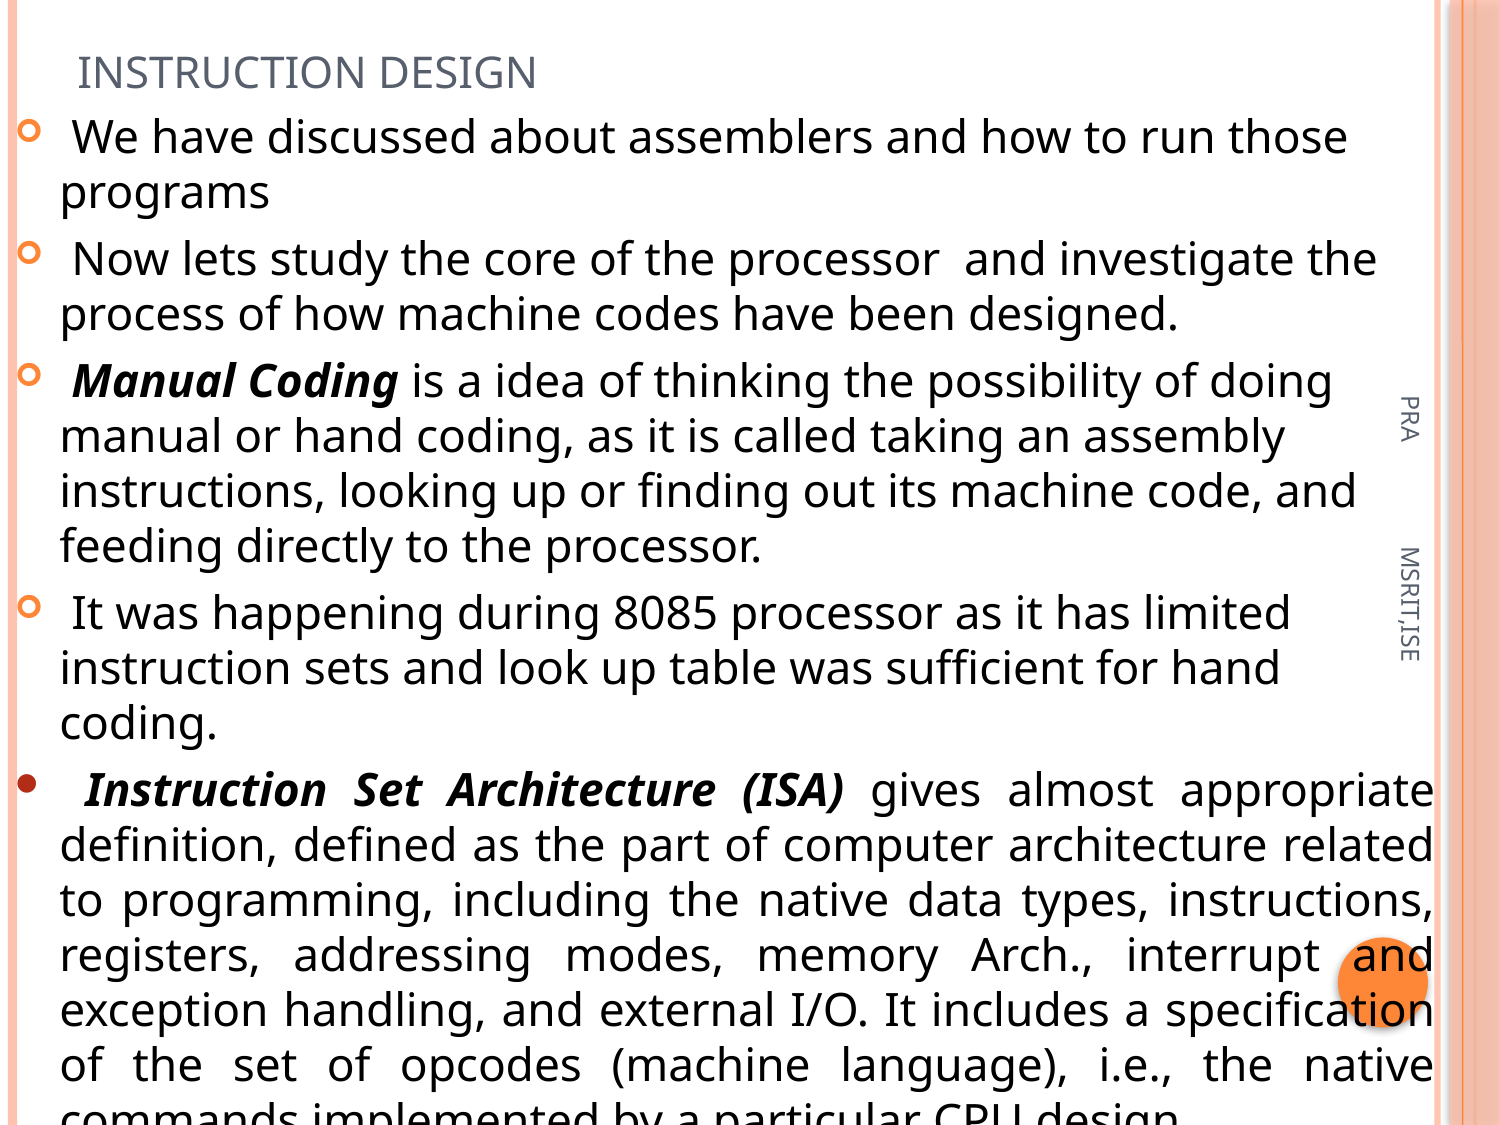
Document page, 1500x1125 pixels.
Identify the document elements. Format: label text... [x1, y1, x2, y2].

footer PRA MSRIT,ISE [1379, 380, 1440, 906]
title Instruction Design [62, 37, 1288, 99]
list We have discussed about assemblers and how to run those programs Now lets study the core of the processor and investigate the process of how machine codes have been designed. Manual Coding is a idea of thinking the possibility of doing manual or hand coding, as it is called taking an assembly instructions, looking up or finding out its machine code, and feeding directly to the processor. It was happening during 8085 processor as it has limited instruction sets and look up table was sufficient for hand coding. Instruction Set Architecture (ISA) gives almost appropriate definition, defined as the part of computer architecture related to programming, including the native data types, instructions, registers, addressing modes, memory Arch., interrupt and exception handling, and external I/O. It includes a specification of the set of opcodes (machine language), i.e., the native commands implemented by a particular CPU design. [0, 99, 1450, 1125]
